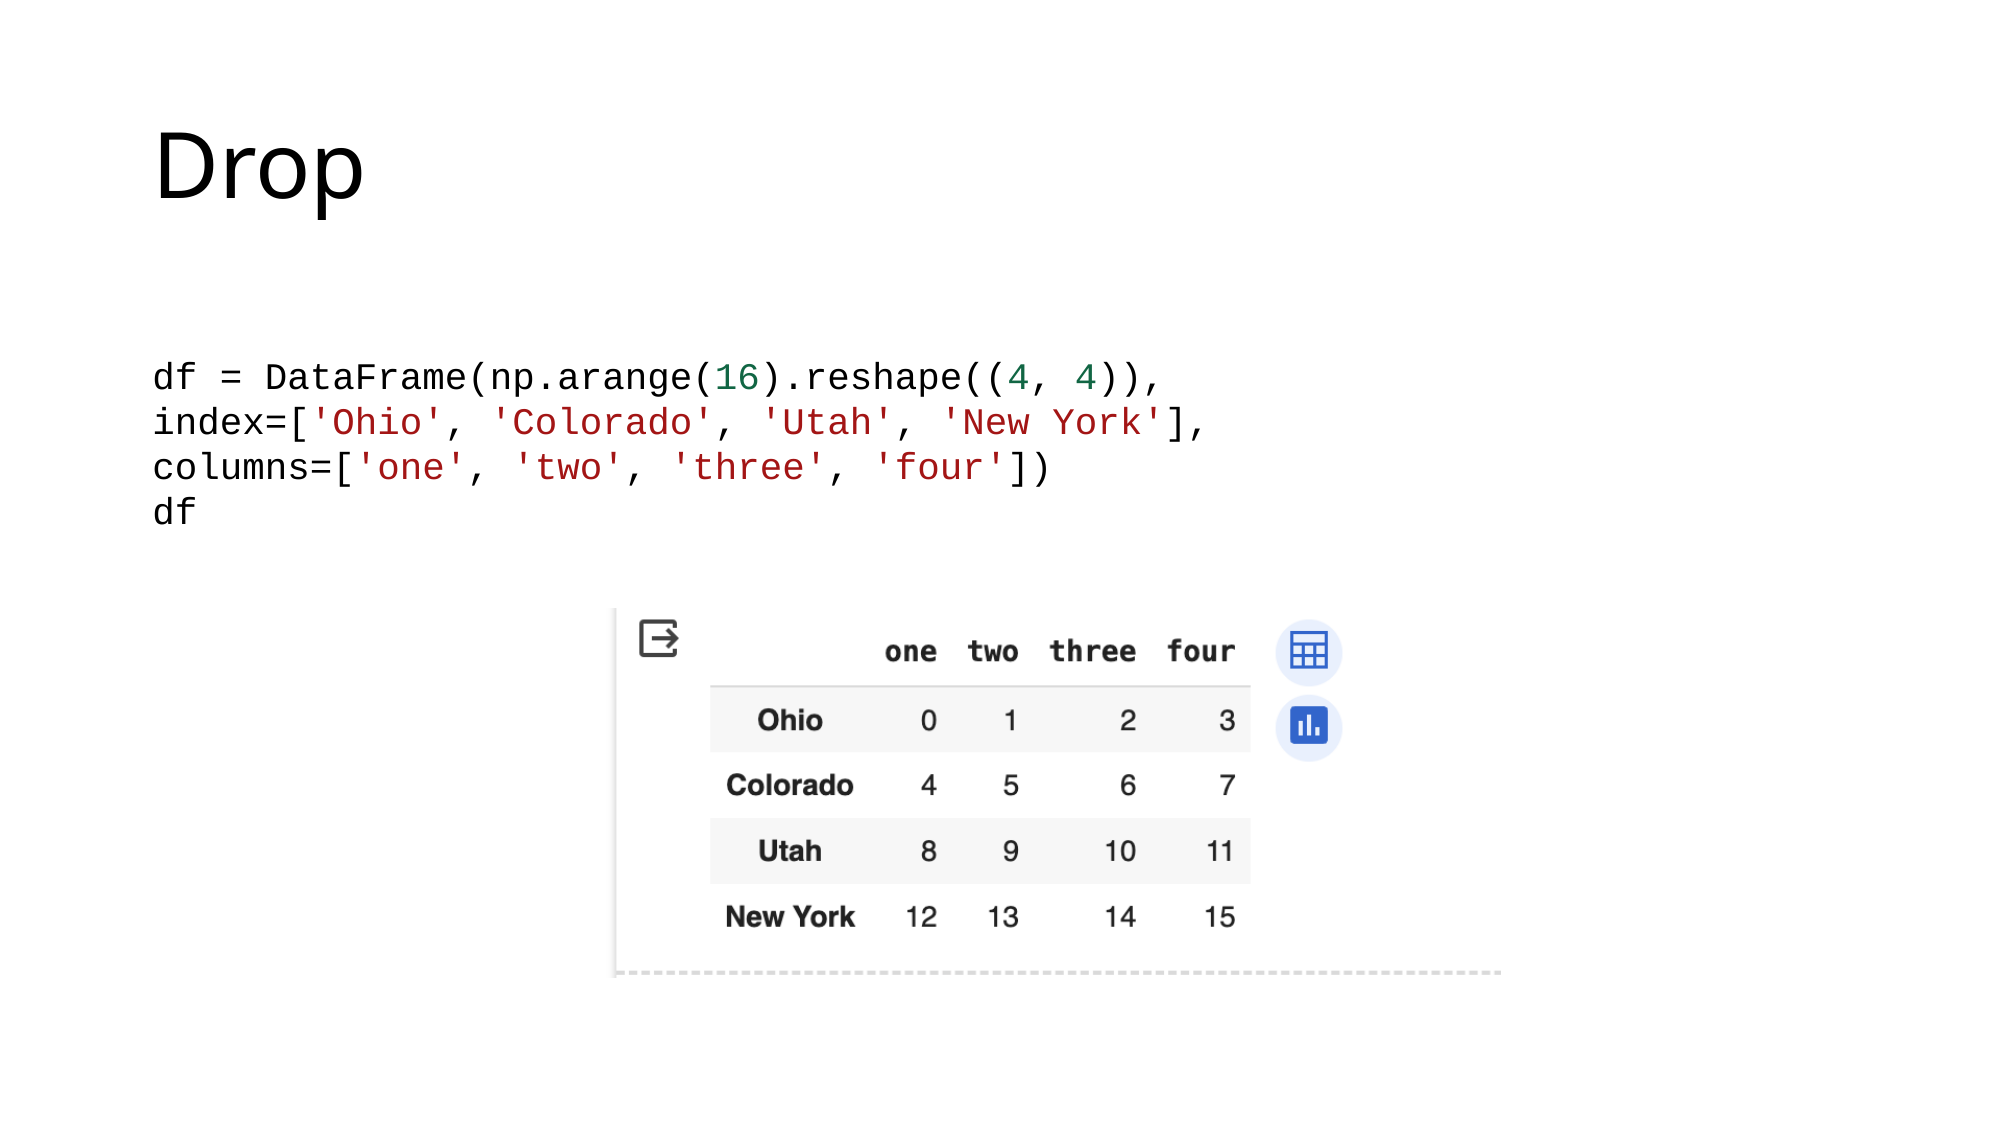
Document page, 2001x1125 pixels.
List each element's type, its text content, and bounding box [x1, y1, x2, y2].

picture [606, 608, 1501, 978]
title Drop [137, 59, 1863, 278]
text_box df = DataFrame(np.arange(16).reshape((4, 4)), index=['Ohio', 'Colorado', 'Utah', 'New York'], columns=['one', 'two', 'three', 'four']) df [137, 344, 1728, 540]
